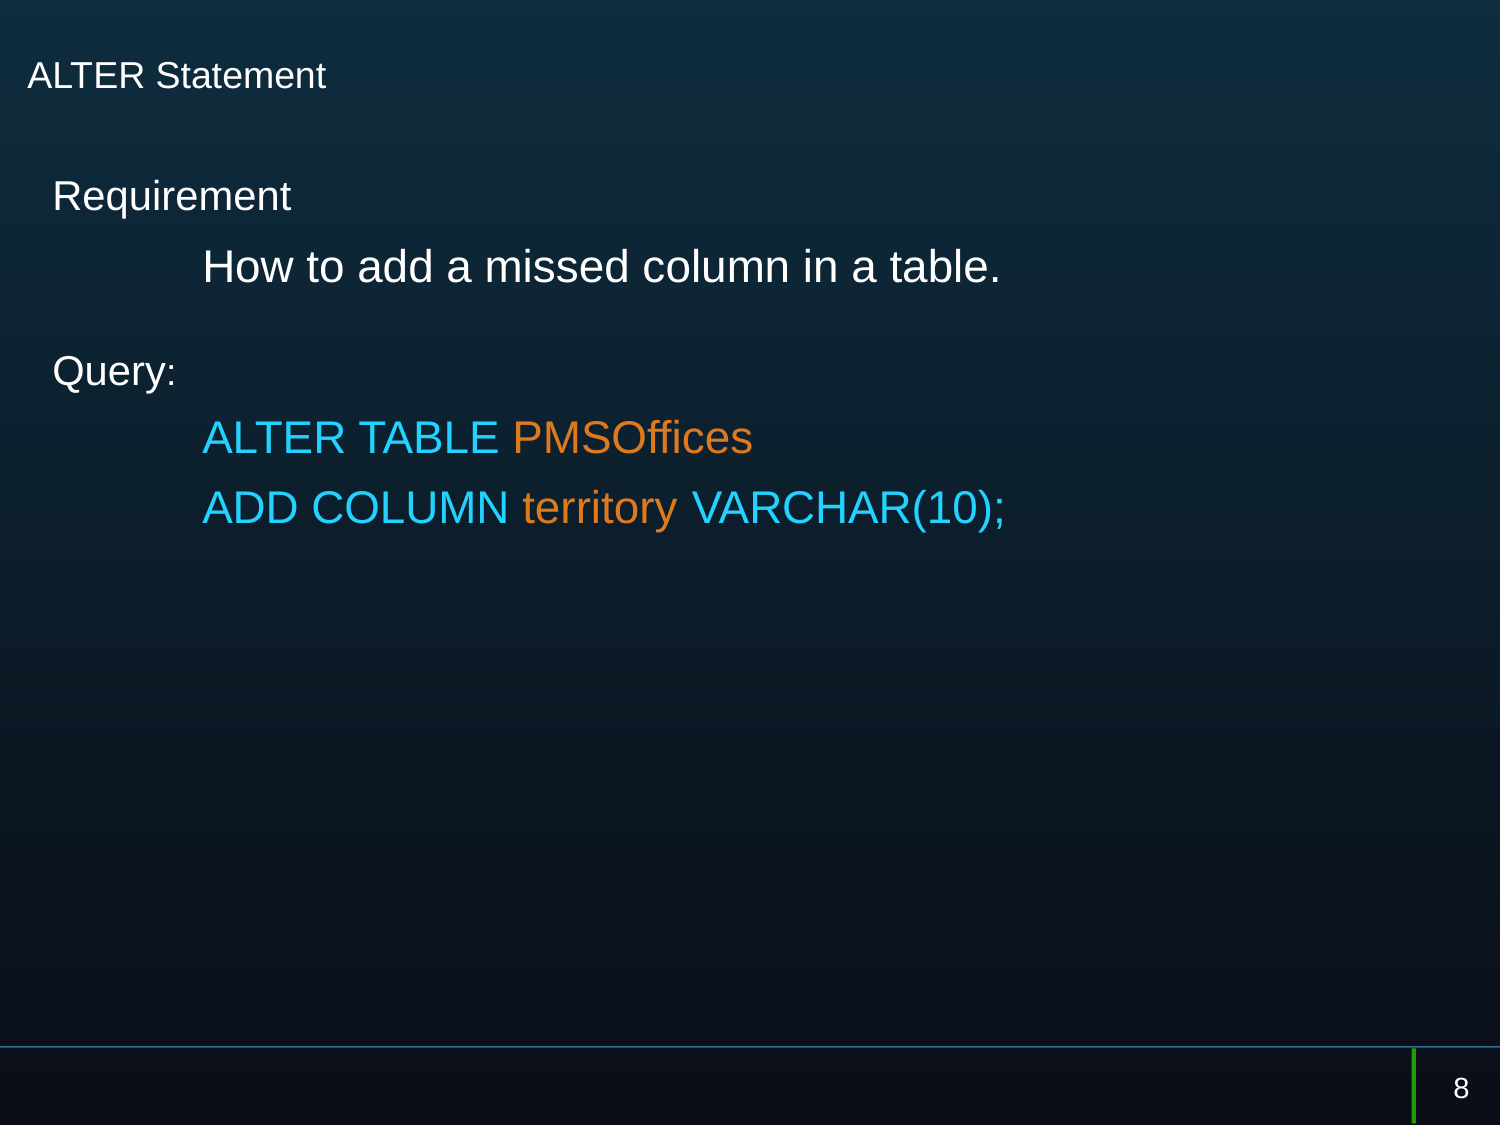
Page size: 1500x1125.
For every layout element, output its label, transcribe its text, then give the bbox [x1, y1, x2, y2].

title ALTER Statement [12, 29, 1138, 118]
list Requirement How to add a missed column in a table. Query: ALTER TABLE PMSOffices ADD COLUMN territory VARCHAR(10); [37, 119, 1500, 925]
text_box 8 [1438, 1062, 1500, 1108]
